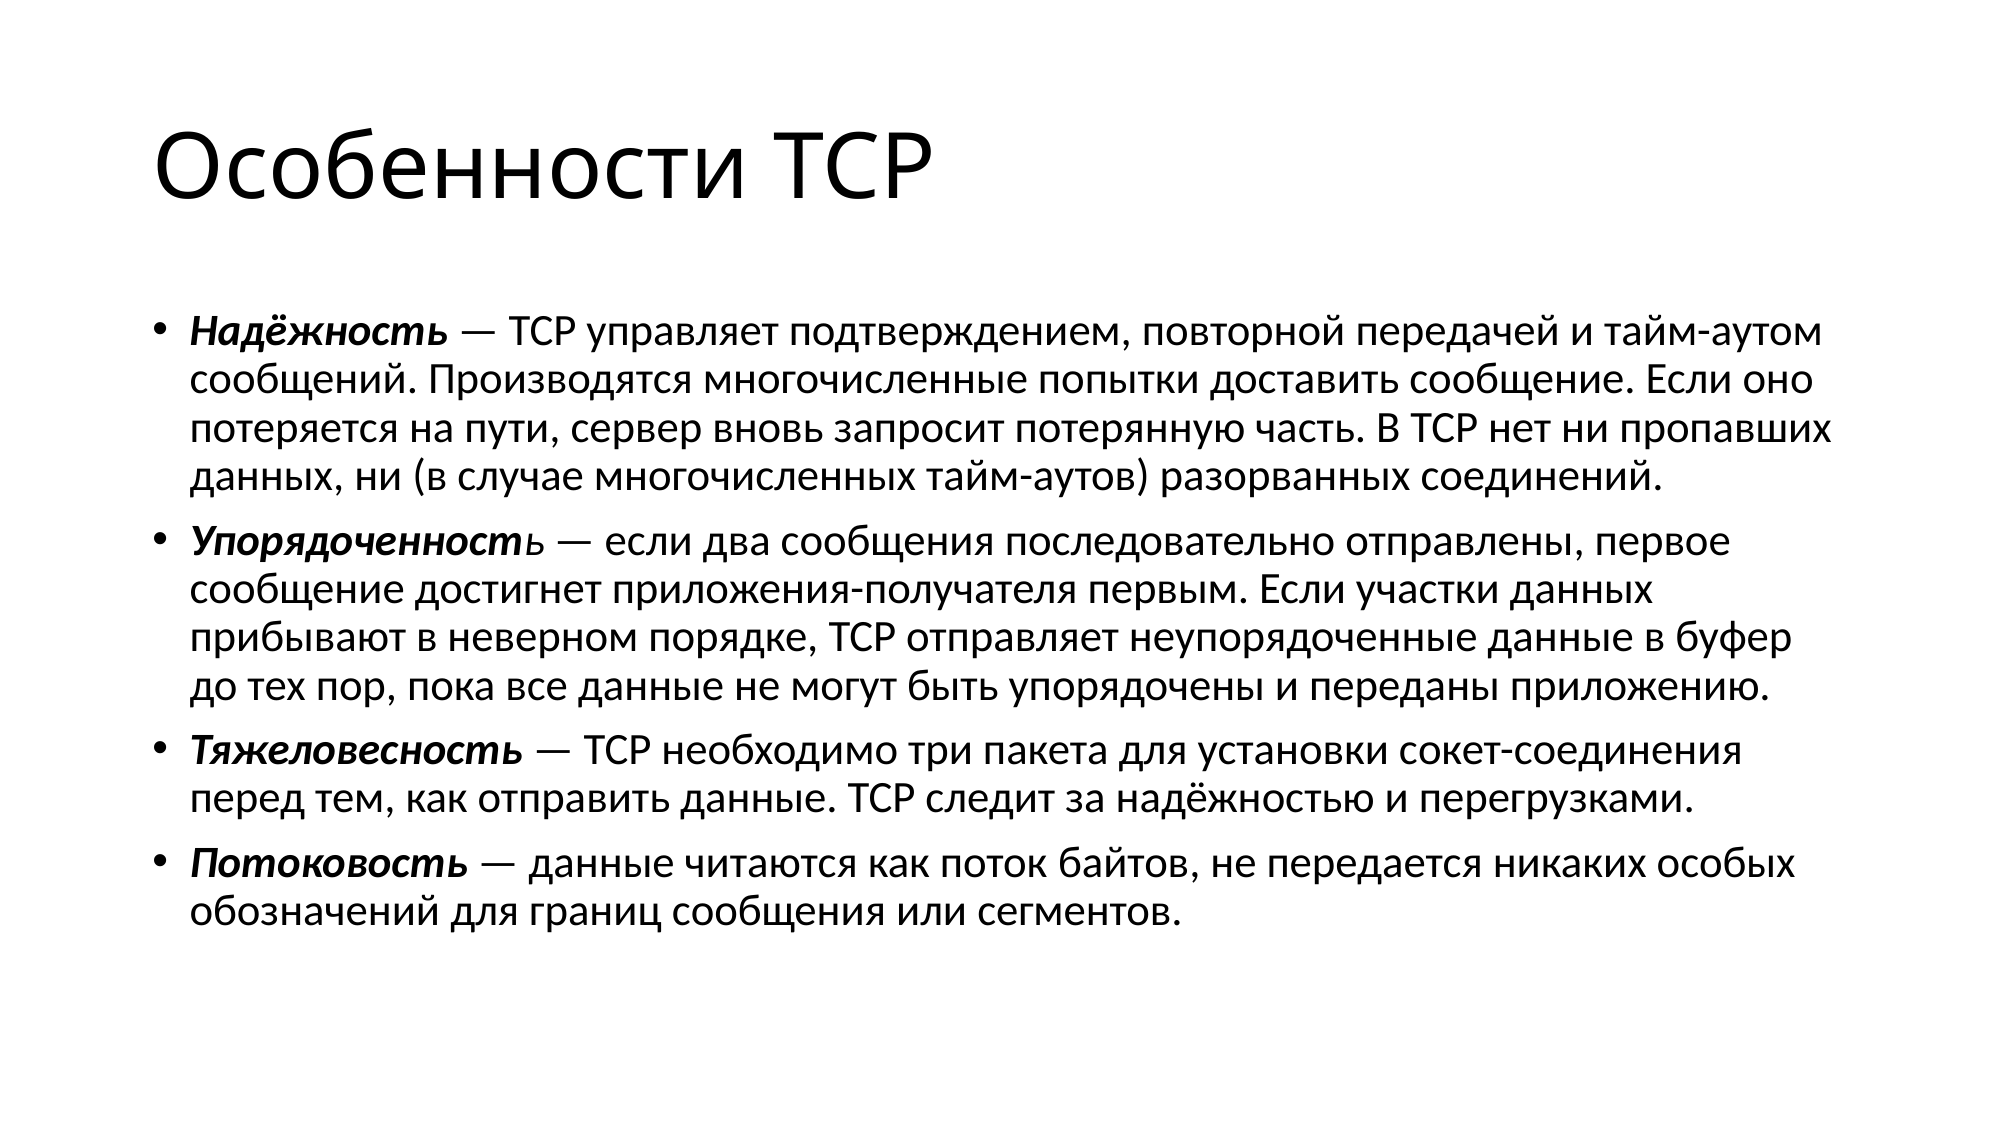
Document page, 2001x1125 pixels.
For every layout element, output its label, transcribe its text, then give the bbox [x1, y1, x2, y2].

title Особенности TCP [137, 59, 1863, 278]
list Надёжность — TCP управляет подтверждением, повторной передачей и тайм-аутом сообщений. Производятся многочисленные попытки доставить сообщение. Если оно потеряется на пути, сервер вновь запросит потерянную часть. В TCP нет ни пропавших данных, ни (в случае многочисленных тайм-аутов) разорванных соединений. Упорядоченность — если два сообщения последовательно отправлены, первое сообщение достигнет приложения-получателя первым. Если участки данных прибывают в неверном порядке, TCP отправляет неупорядоченные данные в буфер до тех пор, пока все данные не могут быть упорядочены и переданы приложению. Тяжеловесность — TCP необходимо три пакета для установки сокет-соединения перед тем, как отправить данные. TCP следит за надёжностью и перегрузками. Потоковость — данные читаются как поток байтов, не передается никаких особых обозначений для границ сообщения или сегментов. [137, 299, 1863, 1014]
